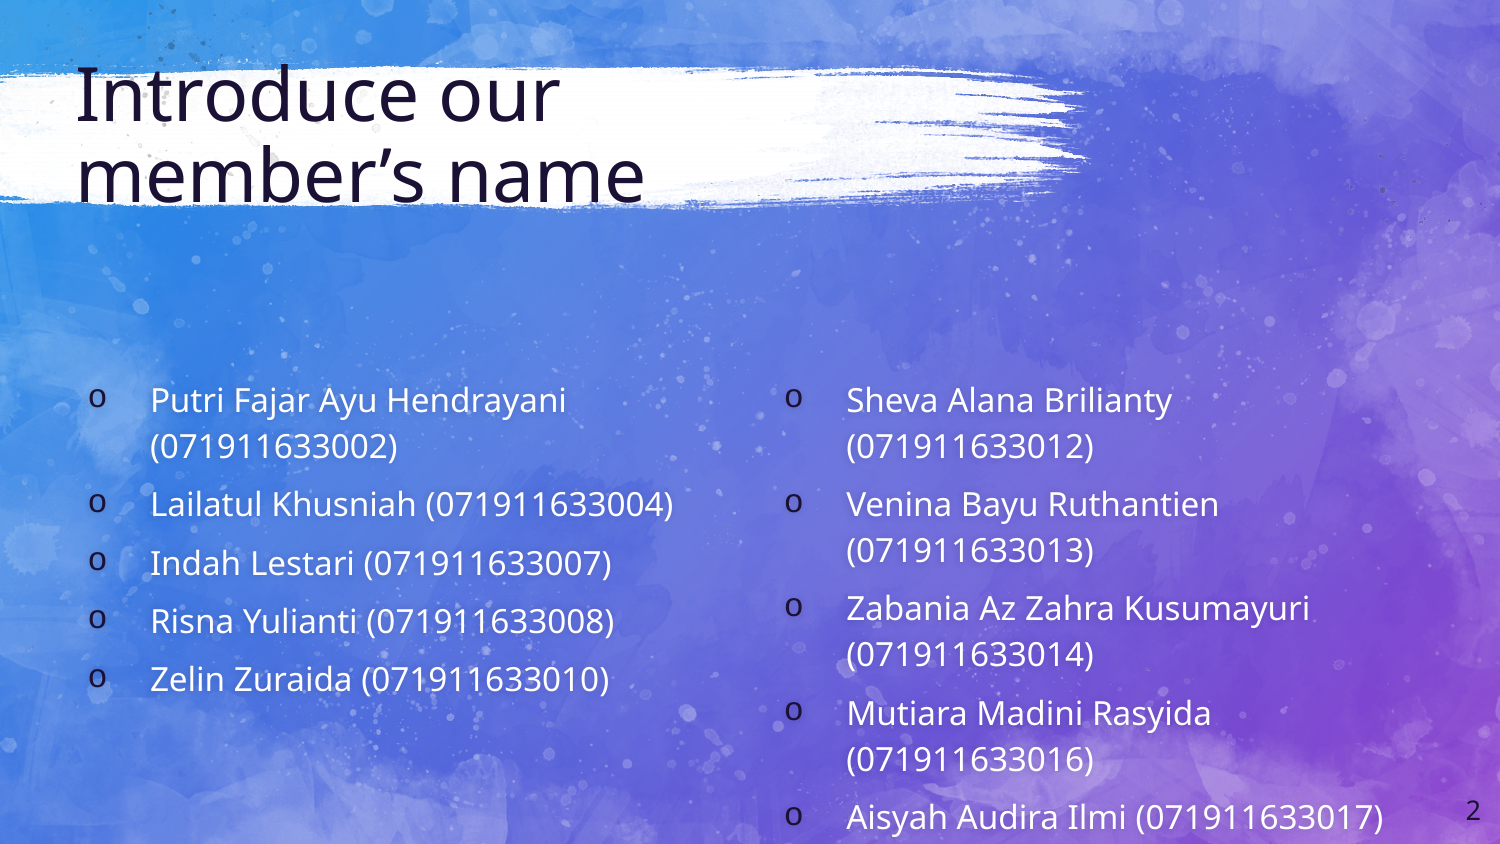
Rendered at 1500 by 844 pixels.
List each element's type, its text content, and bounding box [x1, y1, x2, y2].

list Putri Fajar Ayu Hendrayani (071911633002) Lailatul Khusniah (071911633004) Indah Lestari (071911633007) Risna Yulianti (071911633008) Zelin Zuraida (071911633010) [75, 373, 720, 680]
slide_number 2 [1391, 779, 1482, 844]
picture [0, 0, 1092, 219]
title Introduce our member’s name [75, 76, 864, 200]
list Sheva Alana Brilianty (071911633012) Venina Bayu Ruthantien (071911633013) Zabania Az Zahra Kusumayuri (071911633014) Mutiara Madini Rasyida (071911633016) Aisyah Audira Ilmi (071911633017) [771, 373, 1416, 680]
